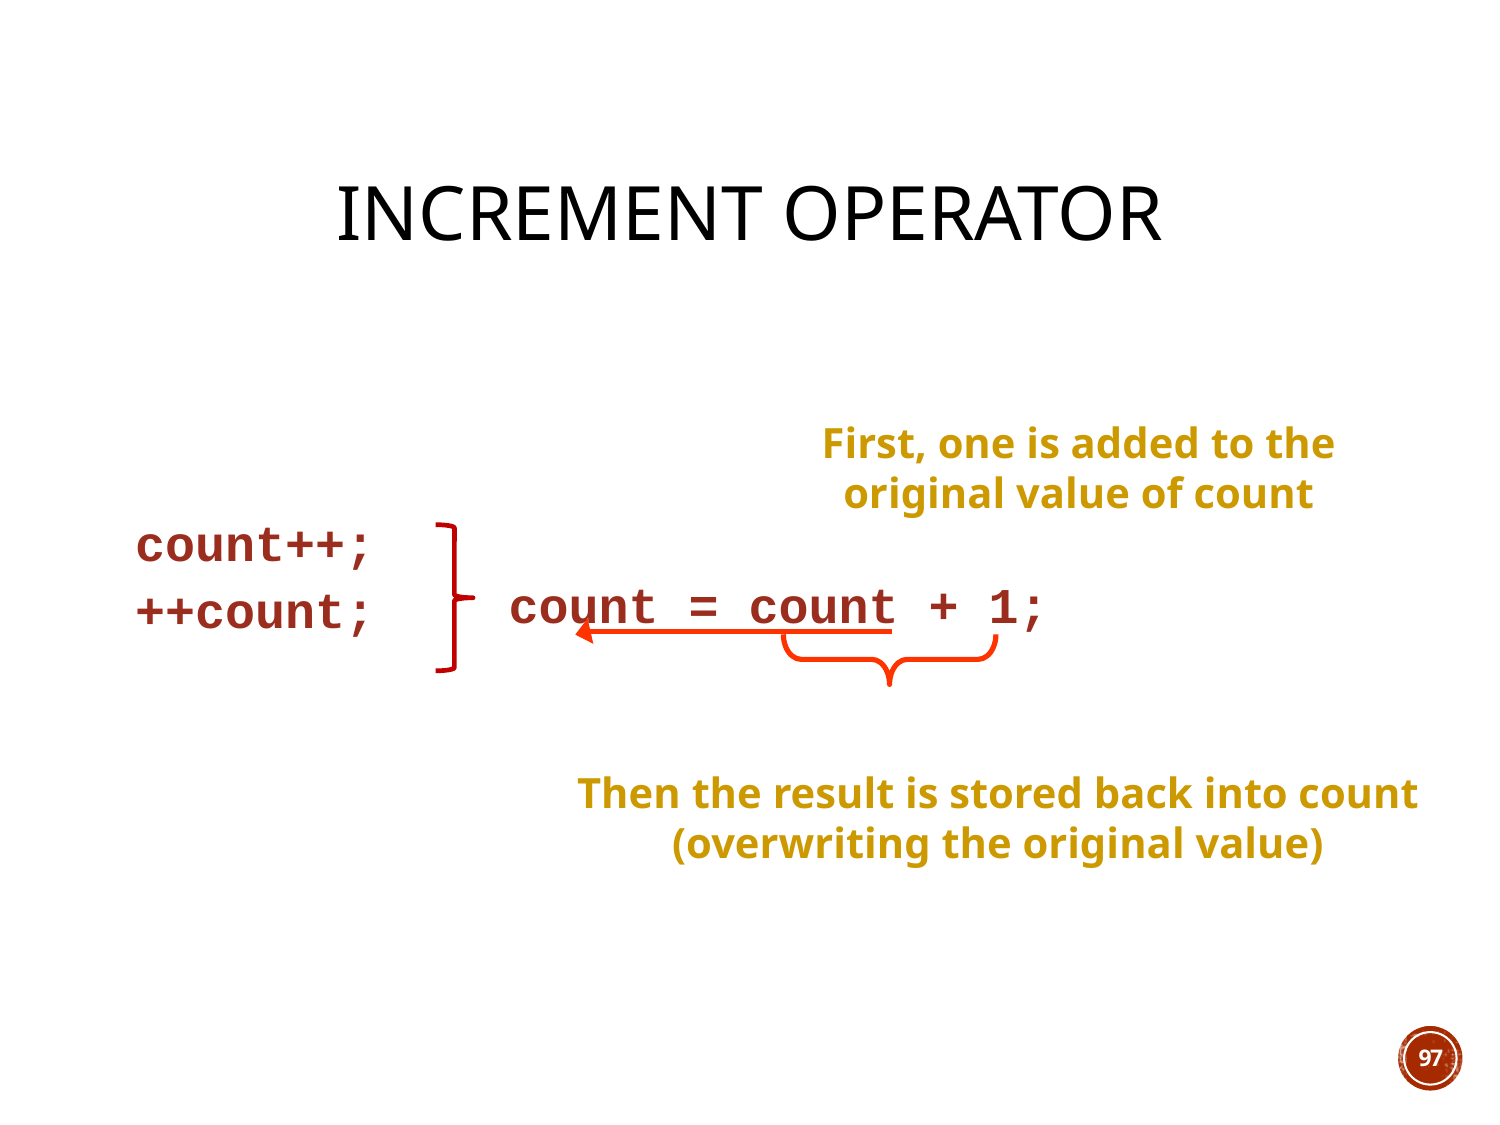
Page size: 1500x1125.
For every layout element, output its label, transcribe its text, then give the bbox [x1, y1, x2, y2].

text_box count = count + 1; [493, 566, 706, 702]
title Increment Operator [112, 99, 1388, 334]
text_box [783, 634, 996, 685]
text_box count = count + 1; [760, 566, 1064, 702]
text_box [435, 524, 474, 672]
list count++; ++count; [75, 345, 1425, 1005]
slide_number 97 [1391, 1028, 1471, 1089]
text_box First, one is added to the original value of count [806, 409, 1351, 525]
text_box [708, 506, 758, 817]
text_box Then the result is stored back into count (overwriting the original value) [562, 759, 1434, 875]
